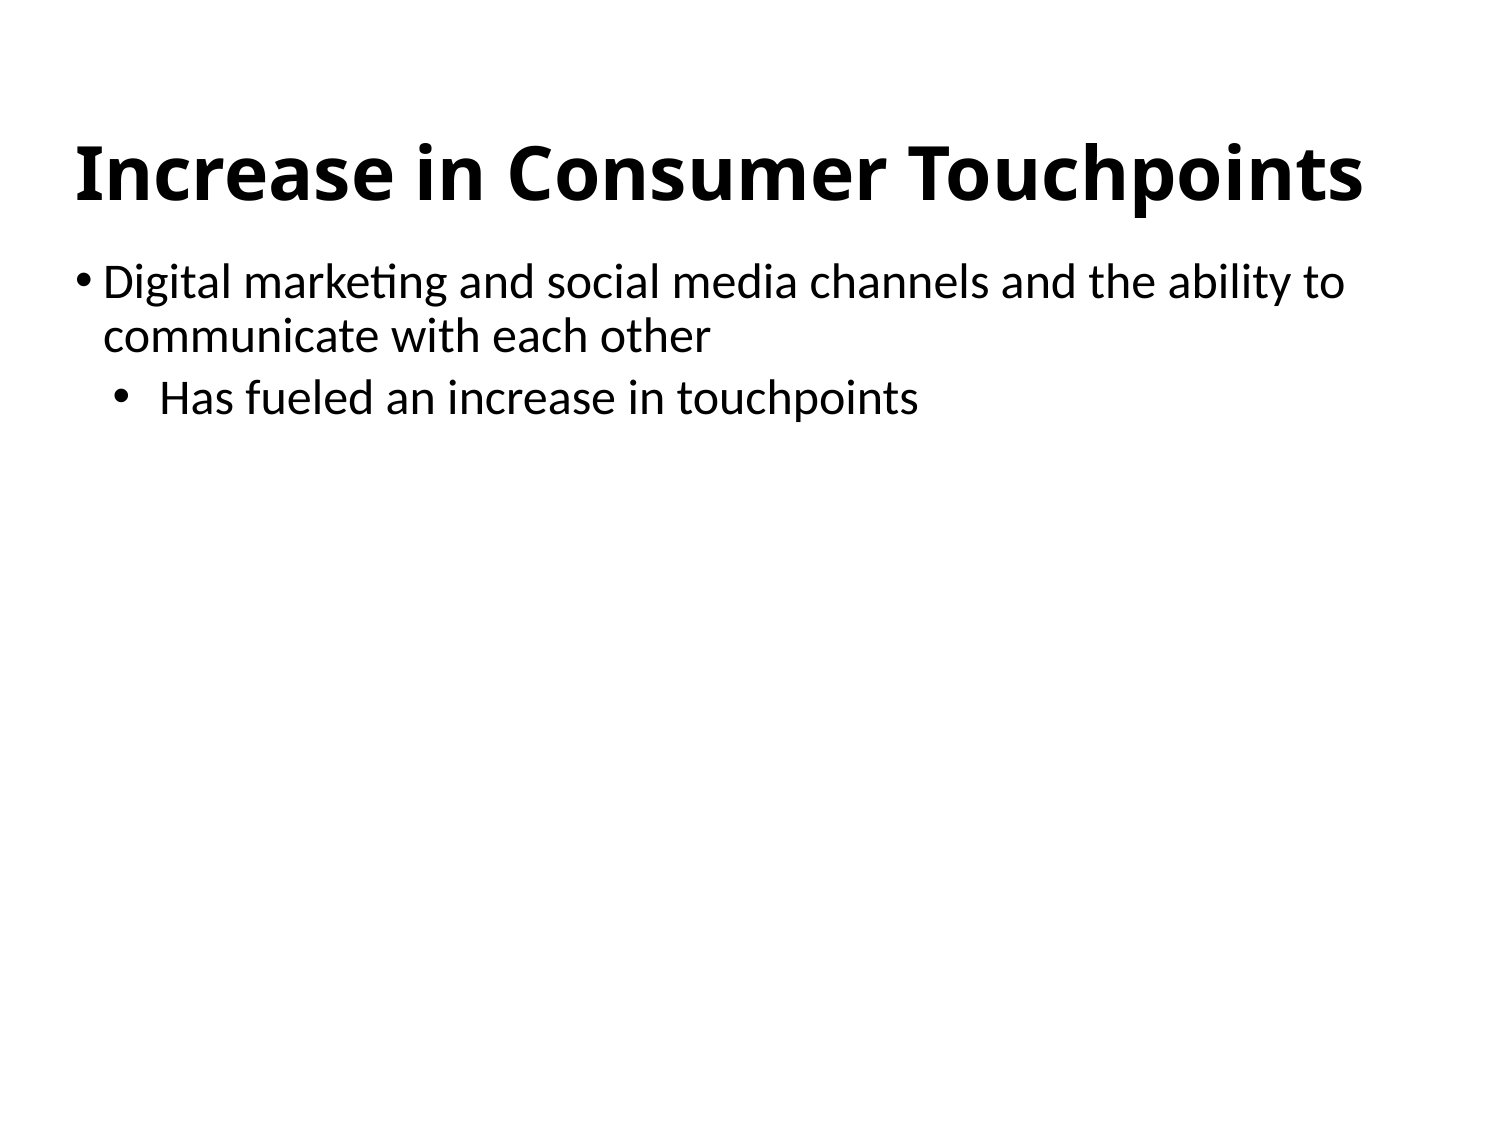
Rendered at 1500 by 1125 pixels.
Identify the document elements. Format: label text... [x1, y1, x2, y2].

list Digital marketing and social media channels and the ability to communicate with each other Has fueled an increase in touchpoints [75, 255, 1442, 983]
title Increase in Consumer Touchpoints [75, 35, 1425, 216]
